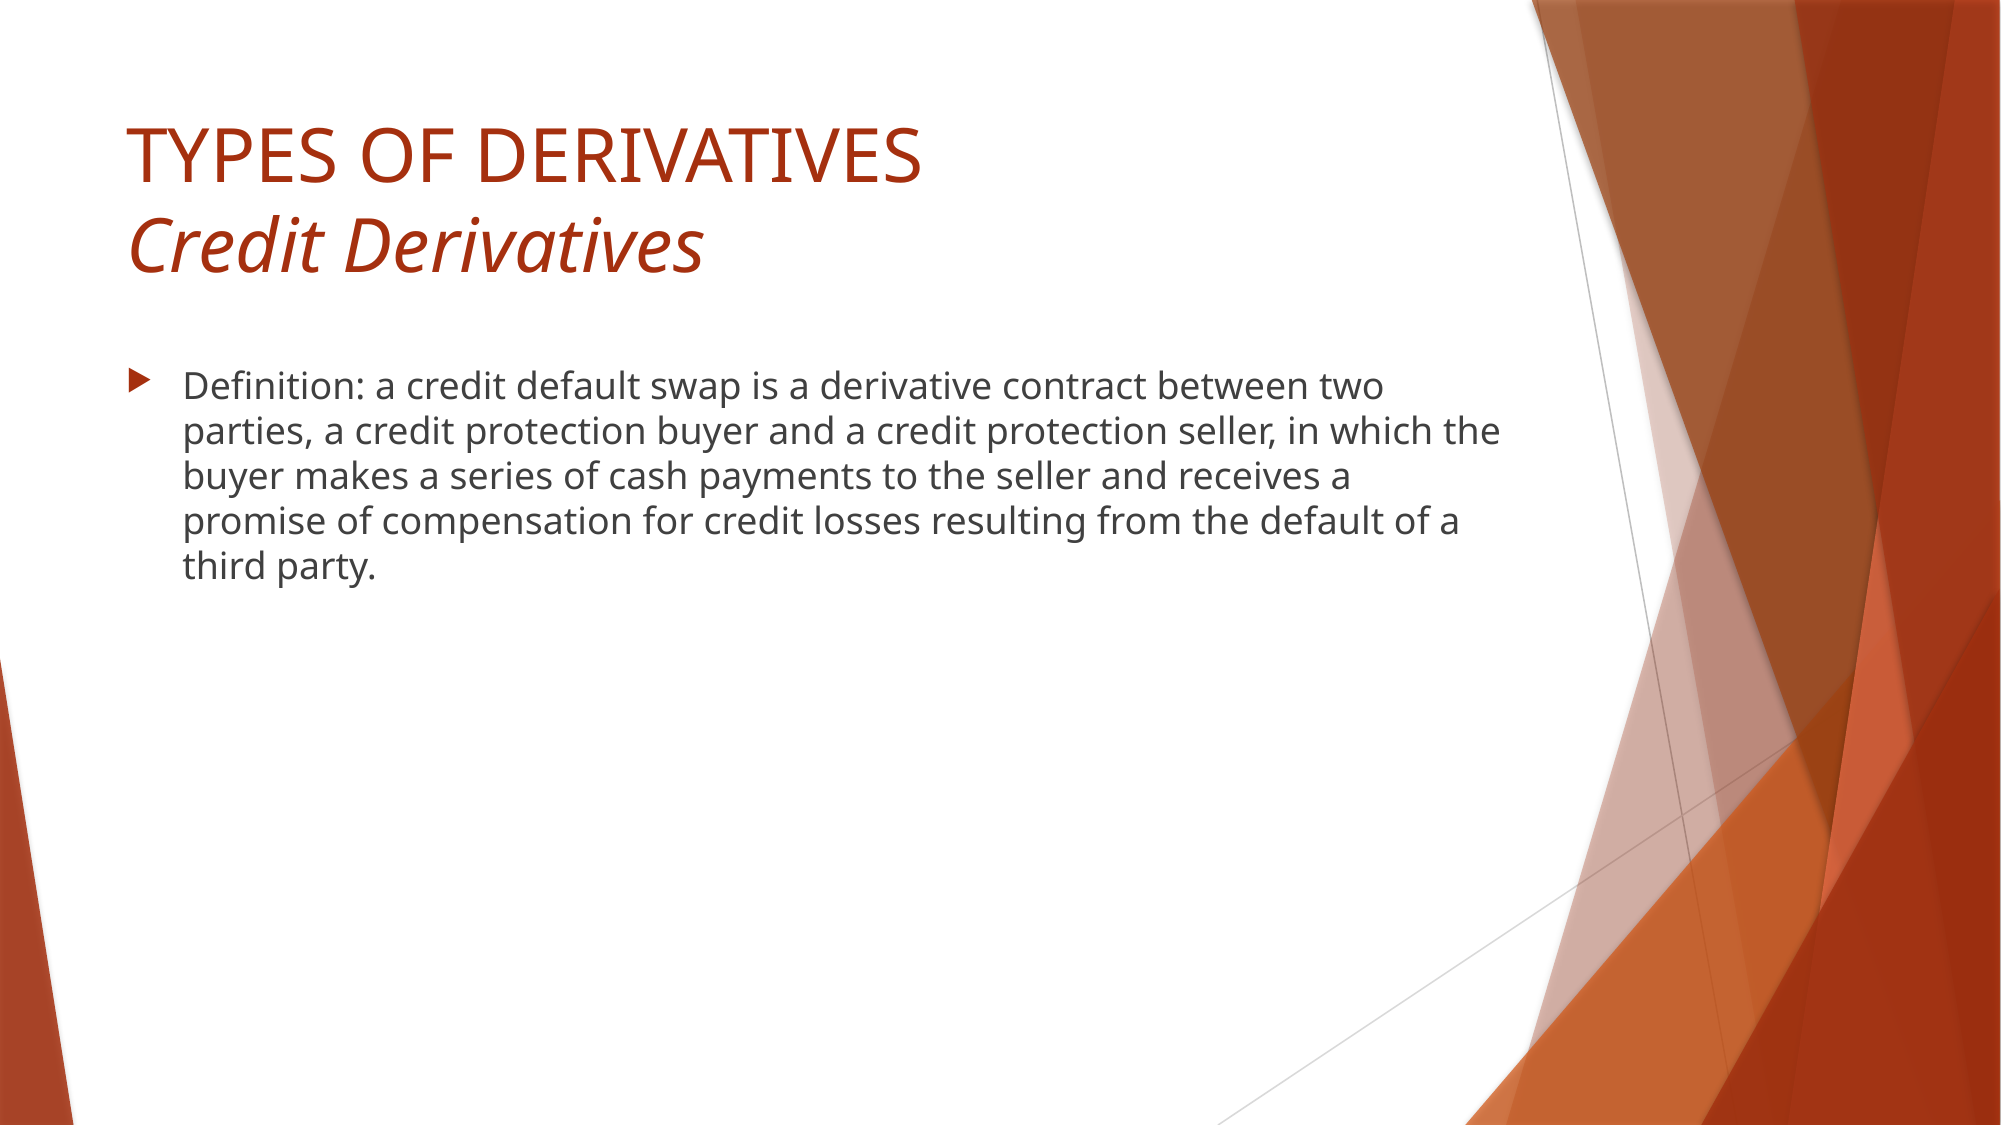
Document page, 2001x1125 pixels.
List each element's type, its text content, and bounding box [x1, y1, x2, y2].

title TYPES OF DERIVATIVES Credit Derivatives [111, 99, 1522, 317]
list Definition: a credit default swap is a derivative contract between two parties, a credit protection buyer and a credit protection seller, in which the buyer makes a series of cash payments to the seller and receives a promise of compensation for credit losses resulting from the default of a third party. [111, 354, 1522, 992]
